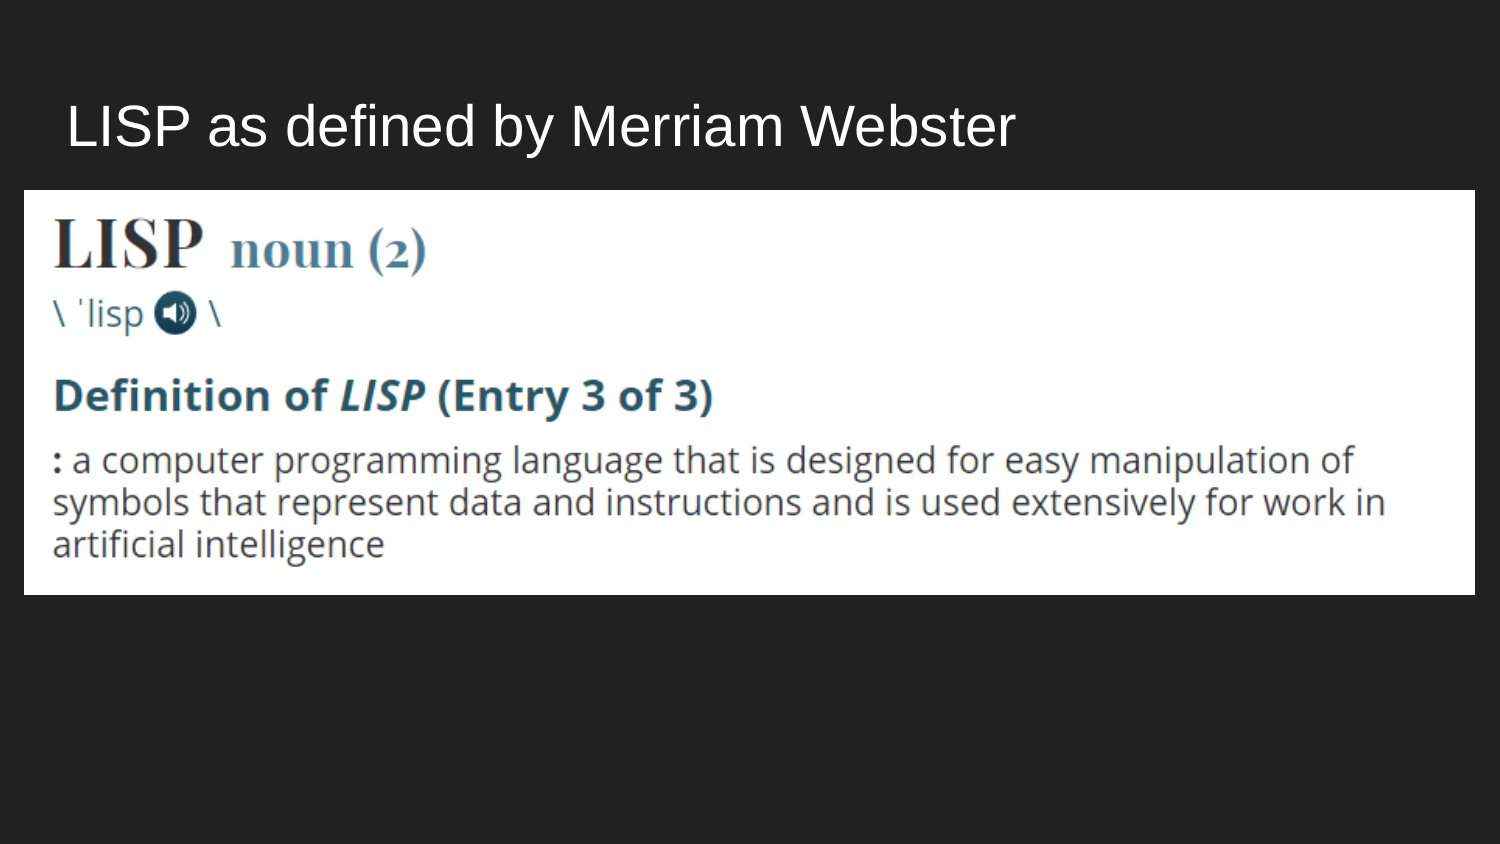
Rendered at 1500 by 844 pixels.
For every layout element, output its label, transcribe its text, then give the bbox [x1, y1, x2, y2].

title LISP as defined by Merriam Webster [51, 72, 1449, 167]
picture [24, 189, 1476, 595]
